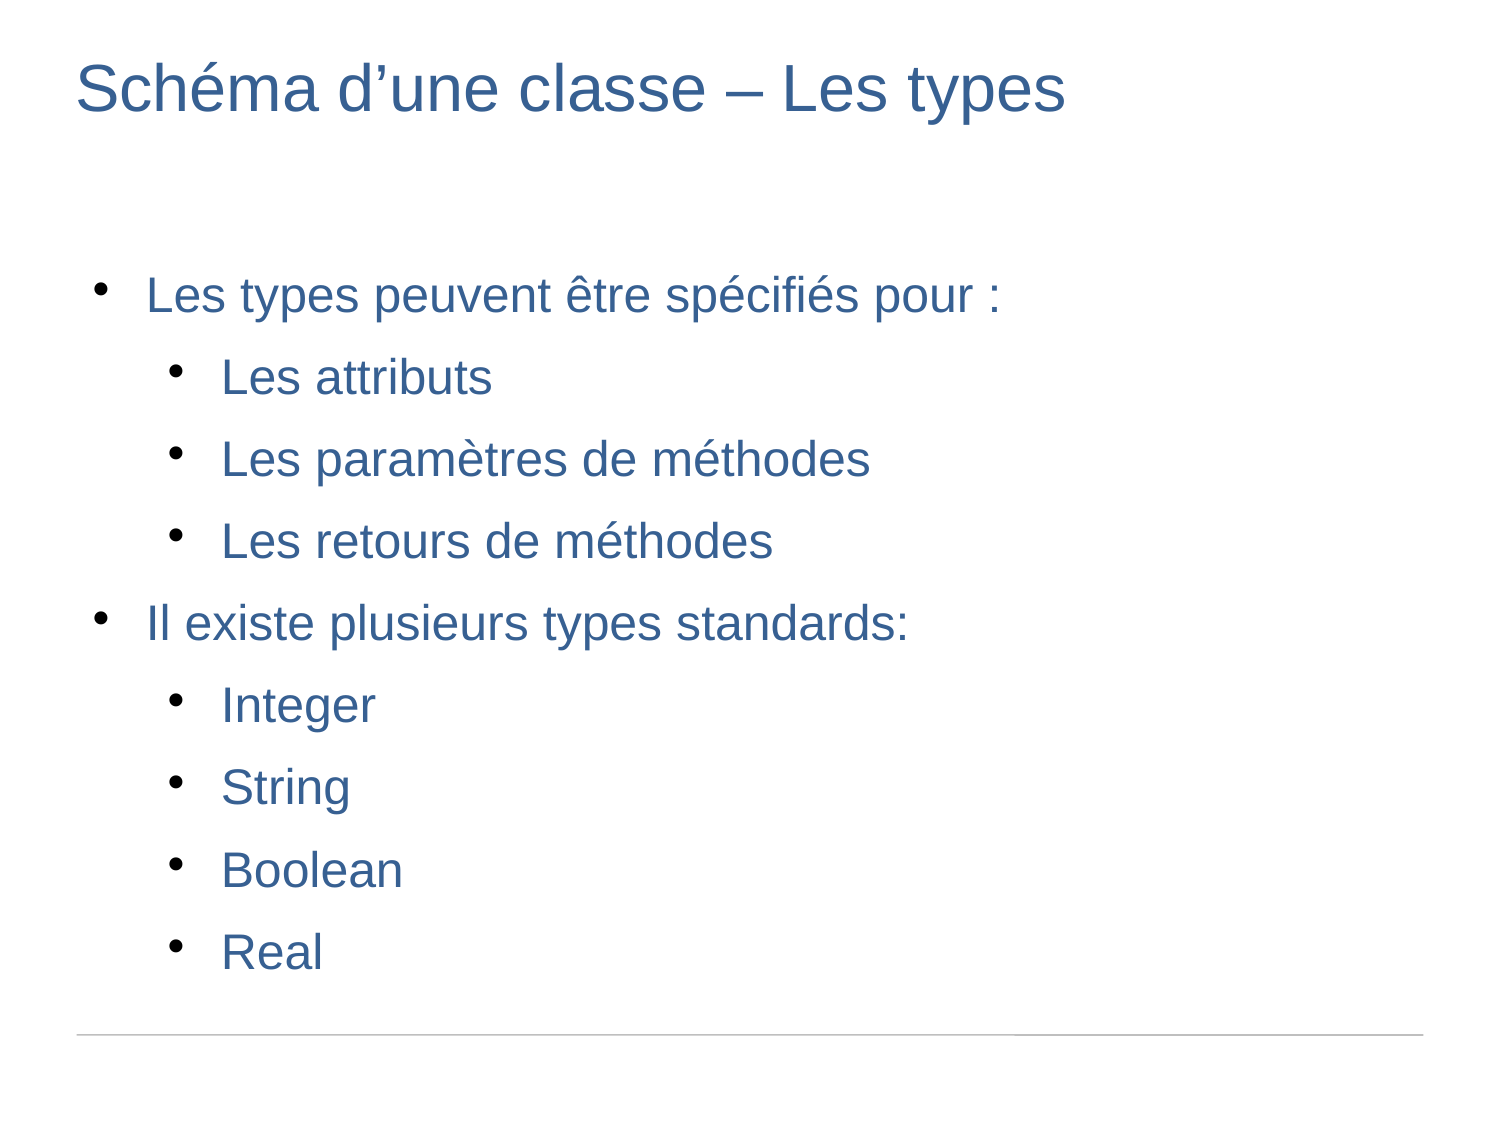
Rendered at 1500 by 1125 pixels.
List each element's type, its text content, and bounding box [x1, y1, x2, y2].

text_box Schéma d’une classe – Les types [75, 45, 1425, 233]
text_box Les types peuvent être spécifiés pour : Les attributs Les paramètres de méthodes Les retours de méthodes Il existe plusieurs types standards: Integer String Boolean Real [75, 262, 1356, 1005]
